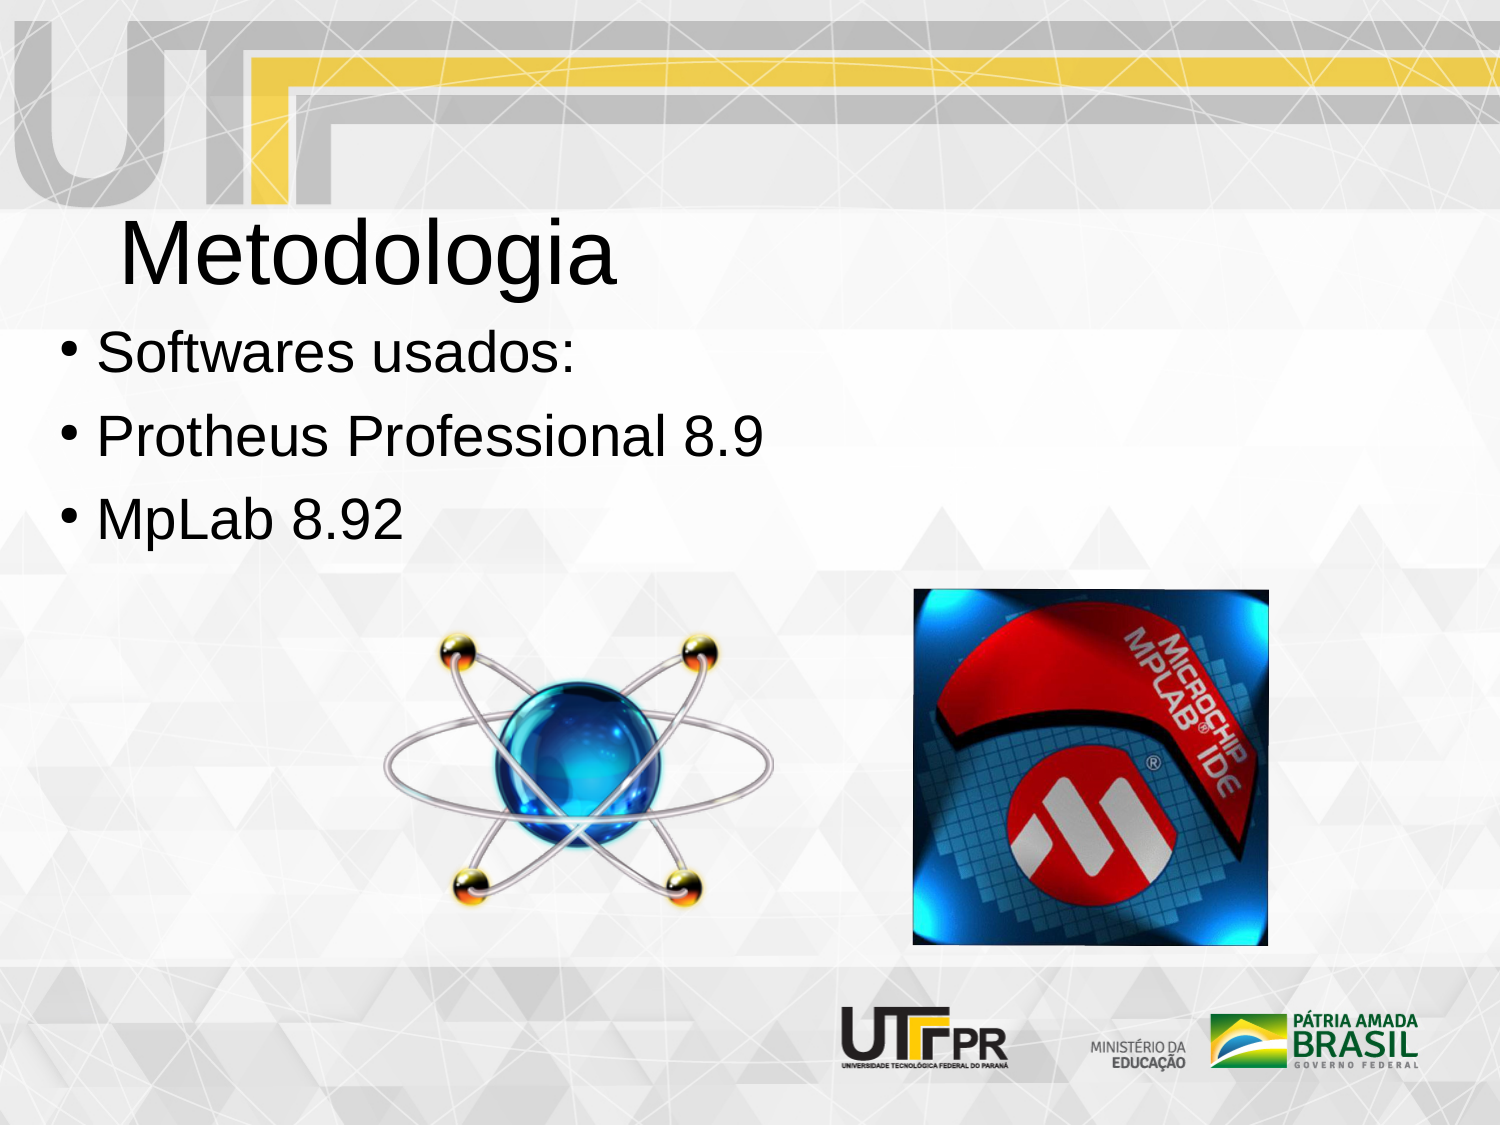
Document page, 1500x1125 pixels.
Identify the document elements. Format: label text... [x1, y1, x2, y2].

title Metodologia [118, 59, 1393, 322]
list Softwares usados: Protheus Professional 8.9 MpLab 8.92 [59, 322, 1409, 975]
picture [0, 0, 1500, 1125]
